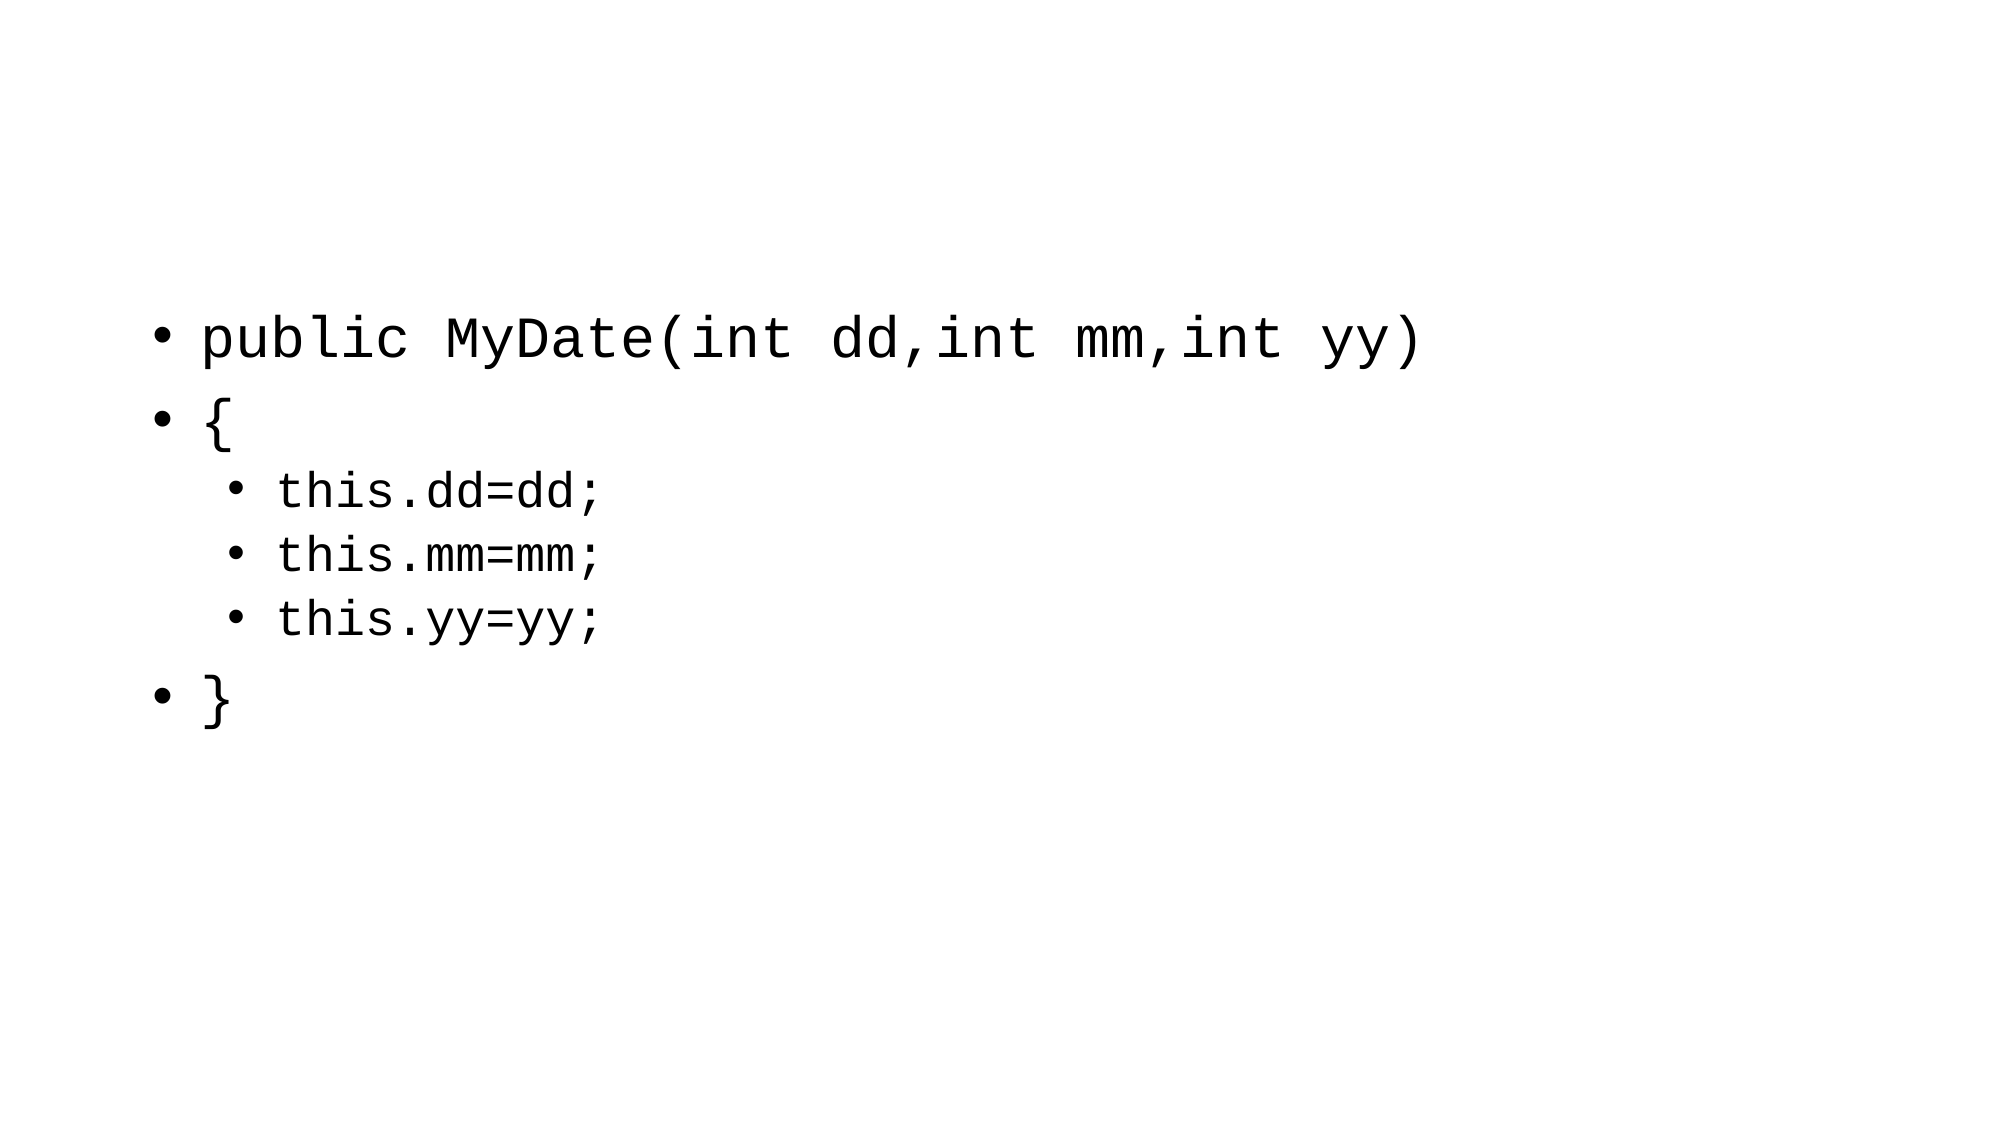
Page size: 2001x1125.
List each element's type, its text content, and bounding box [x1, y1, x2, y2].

list public MyDate(int dd,int mm,int yy) { this.dd=dd; this.mm=mm; this.yy=yy; } [137, 299, 1863, 1014]
